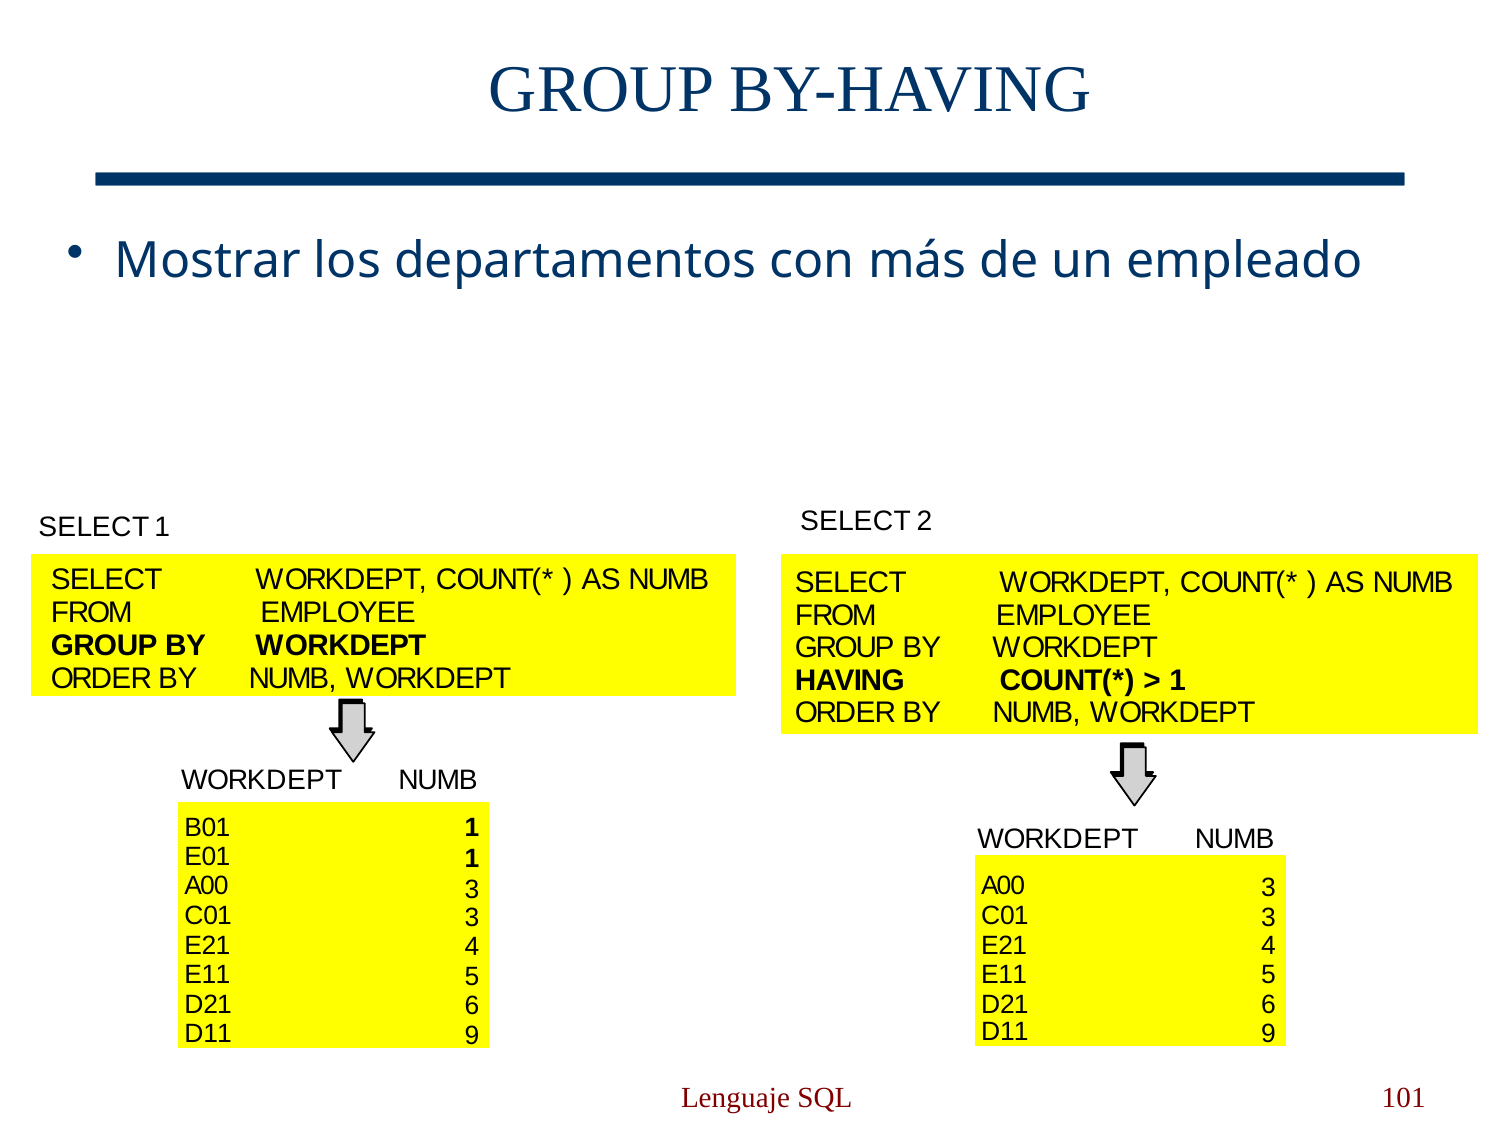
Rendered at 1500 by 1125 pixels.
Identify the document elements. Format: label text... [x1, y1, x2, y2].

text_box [29, 472, 1500, 1060]
slide_number 101 [1080, 1068, 1442, 1122]
title GROUP BY-HAVING [184, 20, 1397, 161]
text_box Mostrar los departamentos con más de un empleado [51, 219, 1378, 295]
footer Lenguaje SQL [513, 1068, 1021, 1122]
